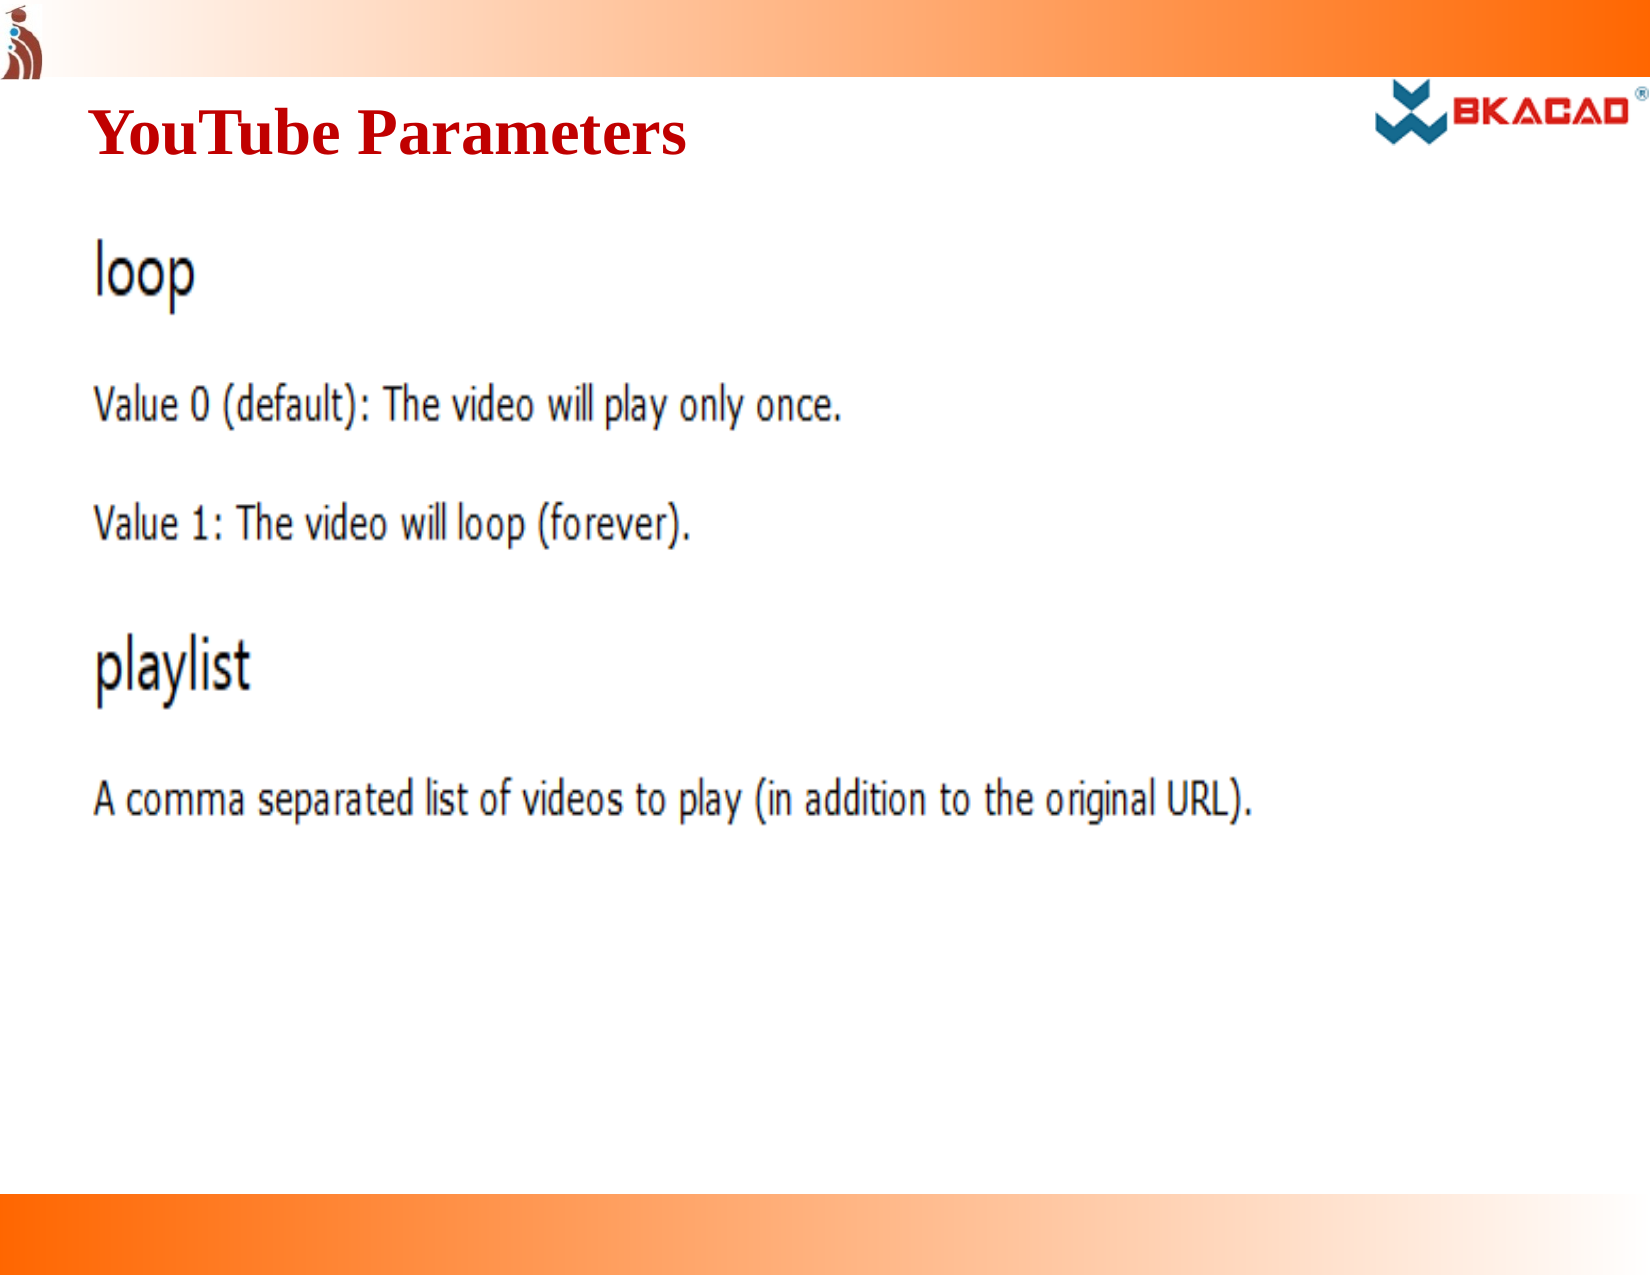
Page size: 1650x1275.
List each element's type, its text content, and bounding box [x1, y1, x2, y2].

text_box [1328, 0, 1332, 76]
picture [1375, 78, 1649, 146]
picture [0, 4, 43, 80]
picture [74, 212, 1488, 863]
title YouTube Parameters [87, 87, 1442, 210]
